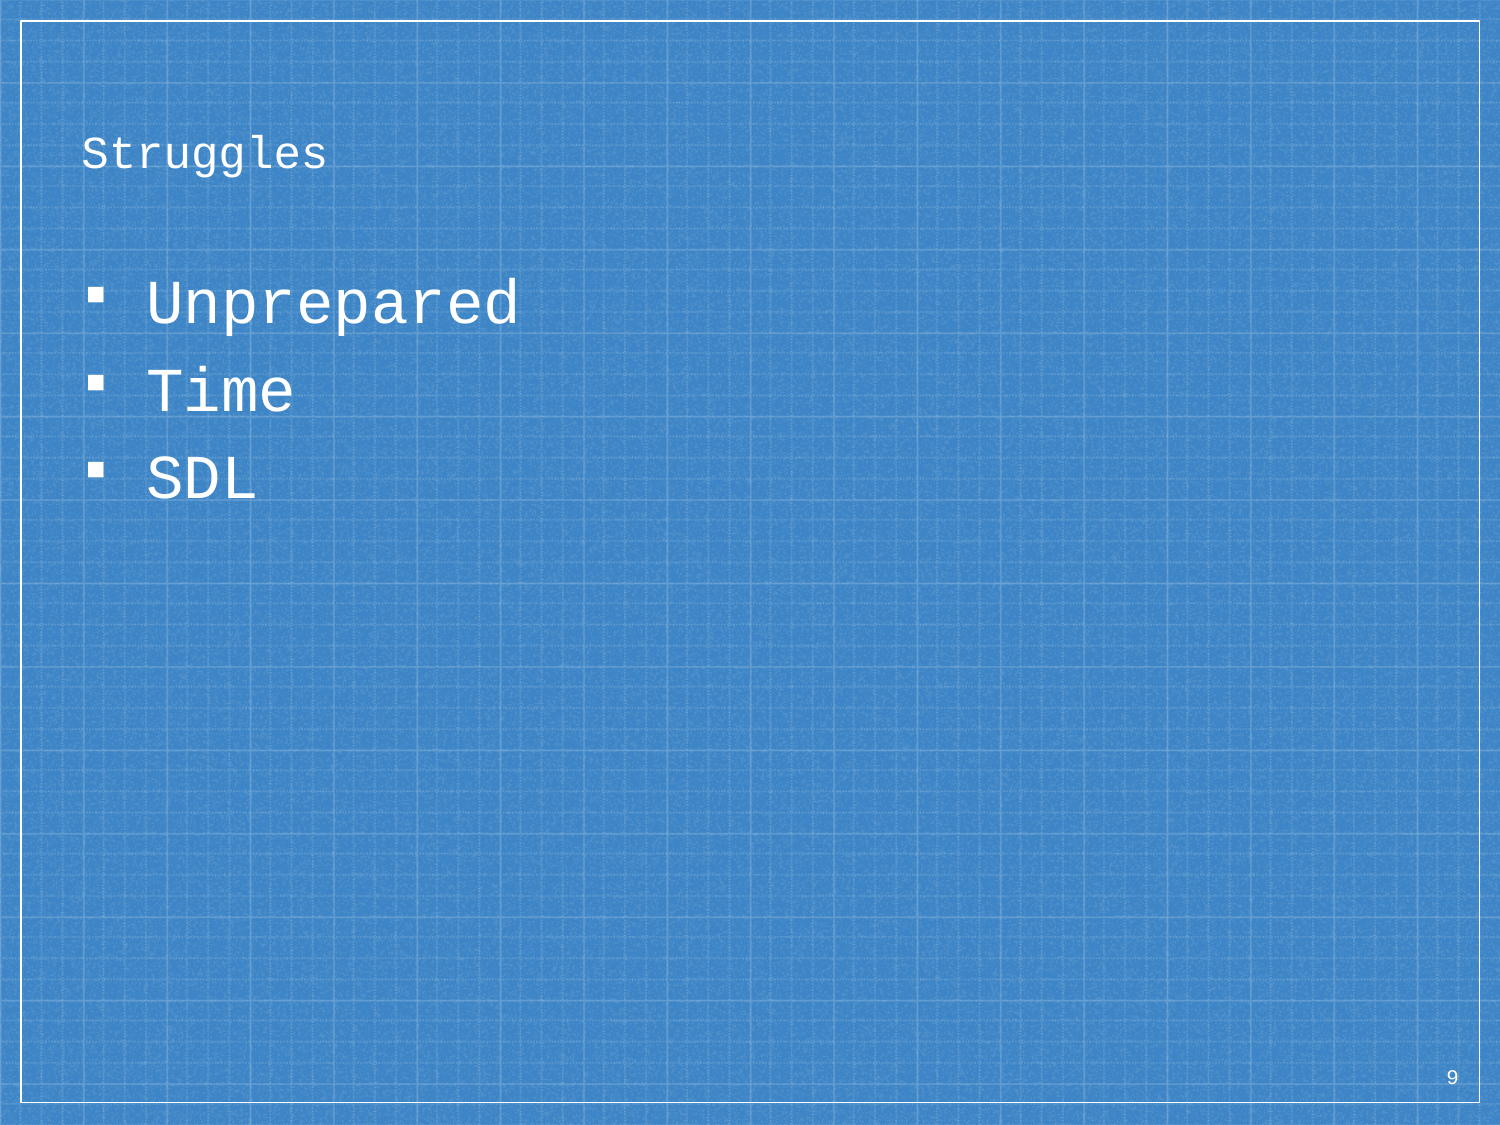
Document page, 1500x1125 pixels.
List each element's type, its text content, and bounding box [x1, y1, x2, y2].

list Unprepared Time SDL [56, 246, 1417, 1042]
title Struggles [66, 108, 1417, 199]
picture [0, 0, 1500, 1125]
slide_number 9 [1398, 1048, 1474, 1113]
